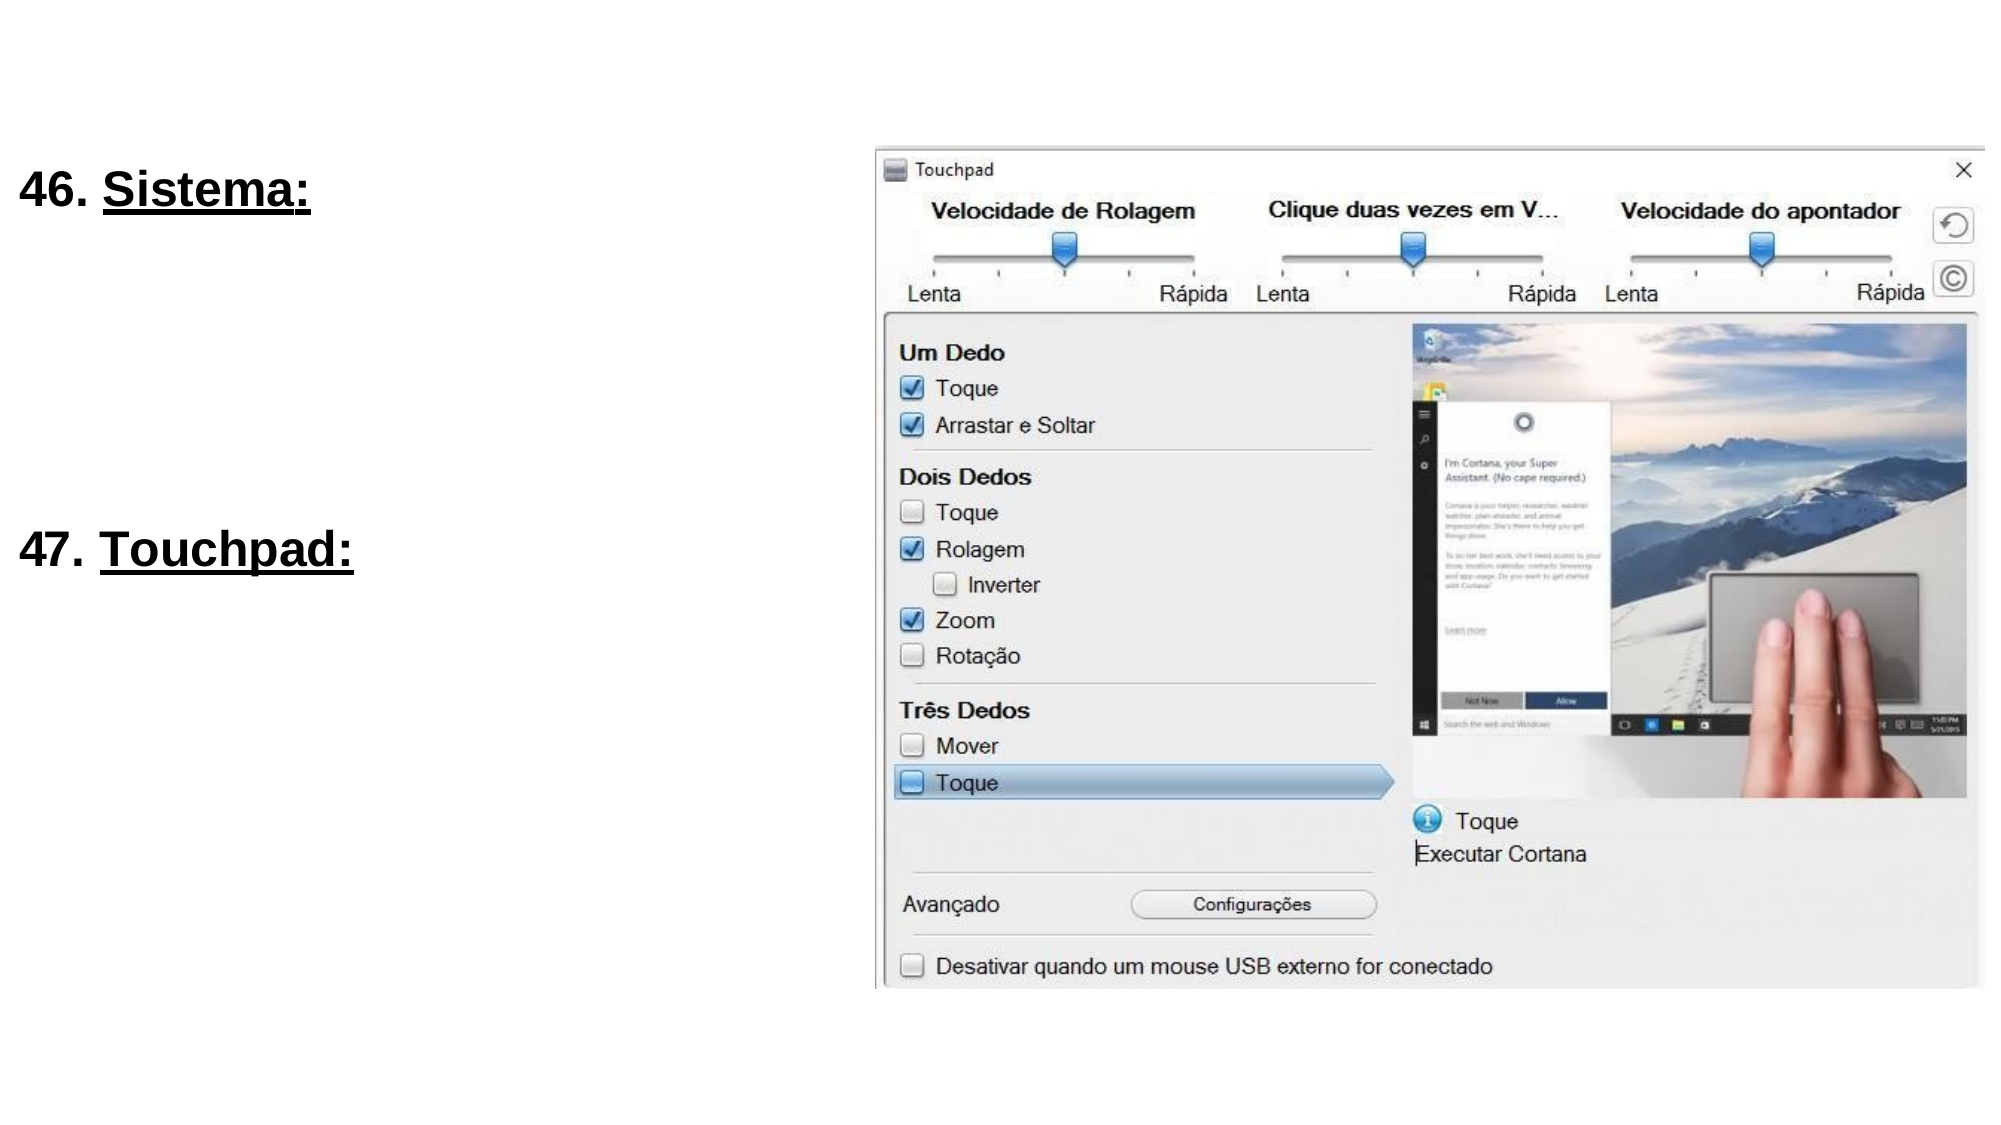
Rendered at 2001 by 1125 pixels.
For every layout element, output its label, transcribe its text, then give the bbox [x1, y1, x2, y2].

picture [874, 144, 1985, 990]
text_box 47. Touchpad: [17, 454, 430, 577]
text_box 46. Sistema: [17, 154, 843, 217]
